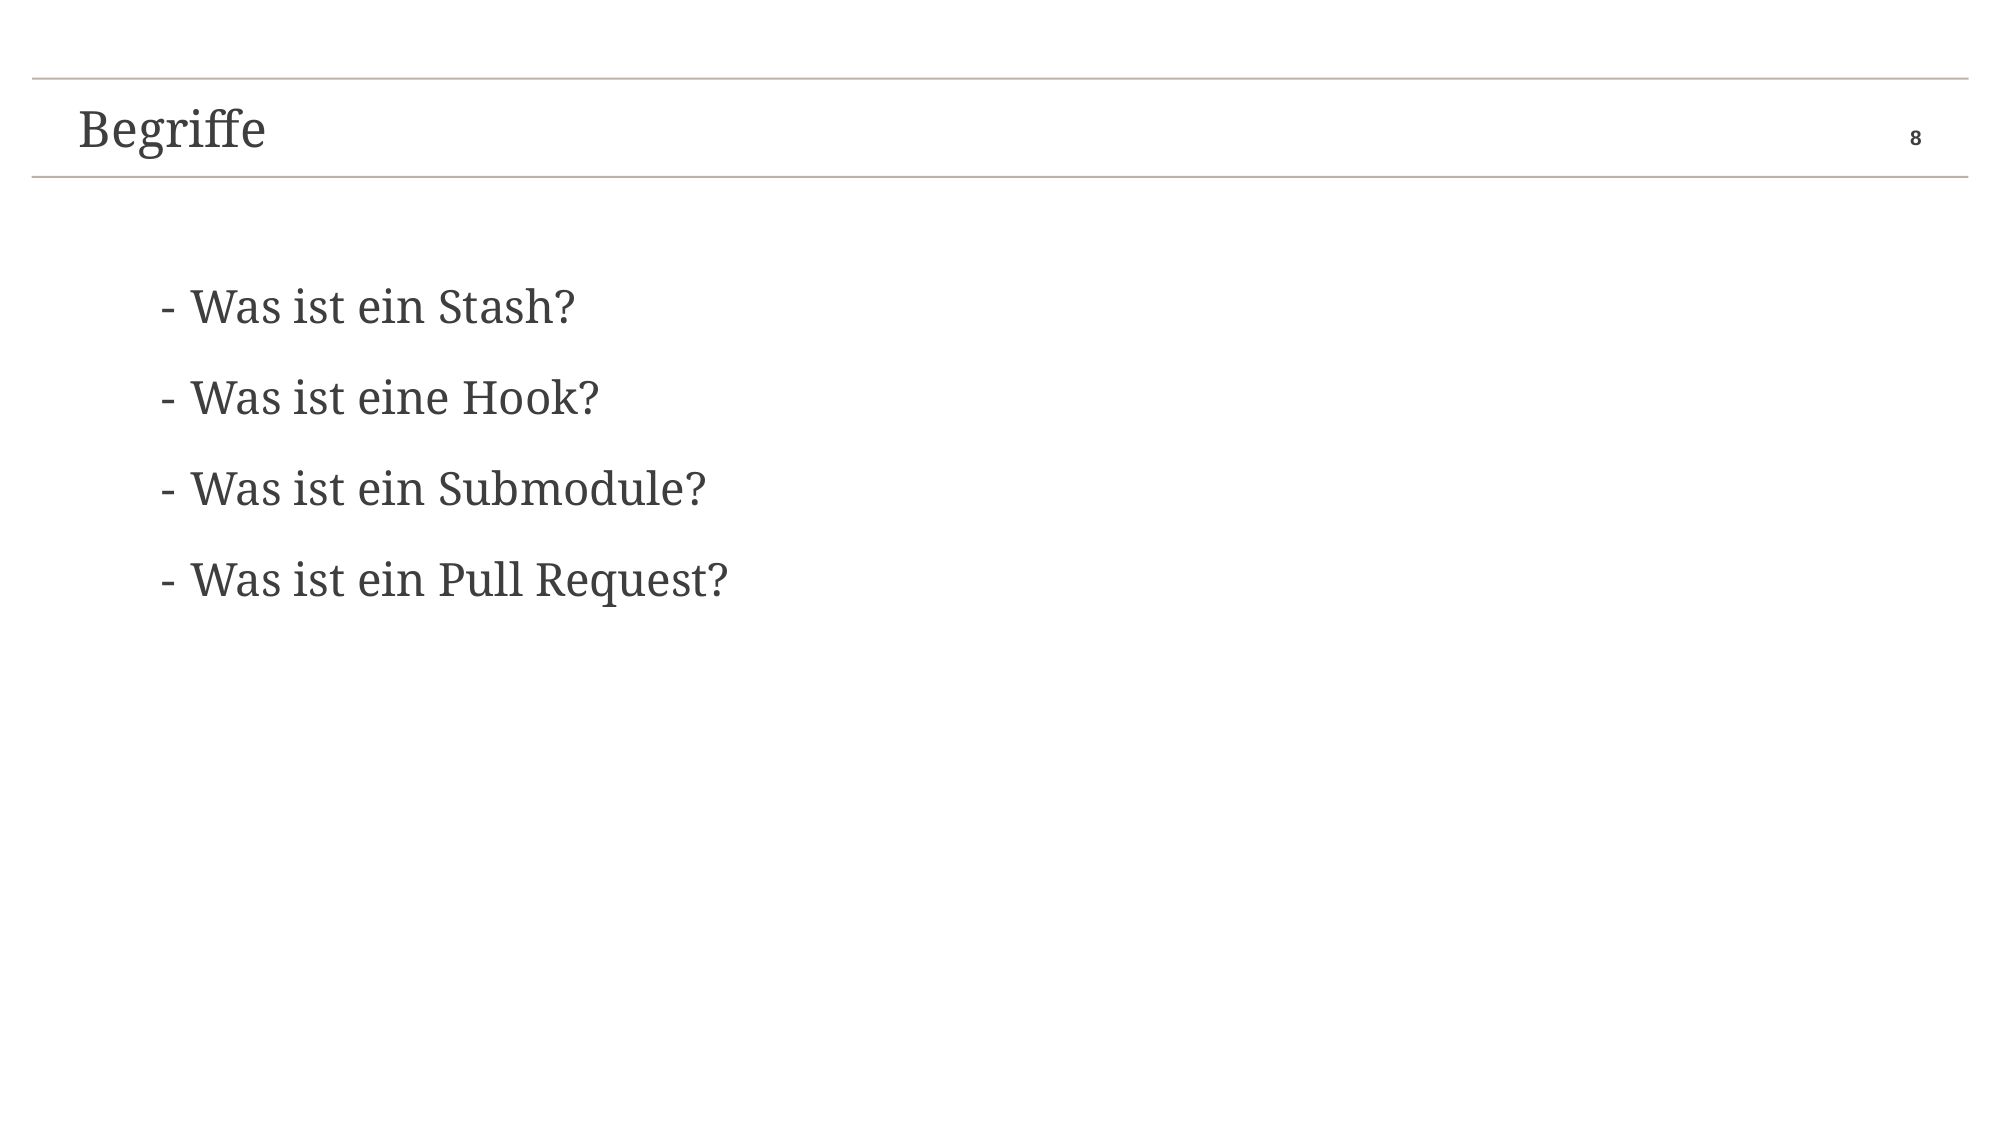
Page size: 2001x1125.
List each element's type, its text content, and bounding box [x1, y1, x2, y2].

text_box Begriffe [71, 44, 1929, 188]
title Begriffe [78, 78, 1839, 177]
list Was ist ein Stash? Was ist eine Hook? Was ist ein Submodule? Was ist ein Pull Request? [161, 267, 1922, 1024]
